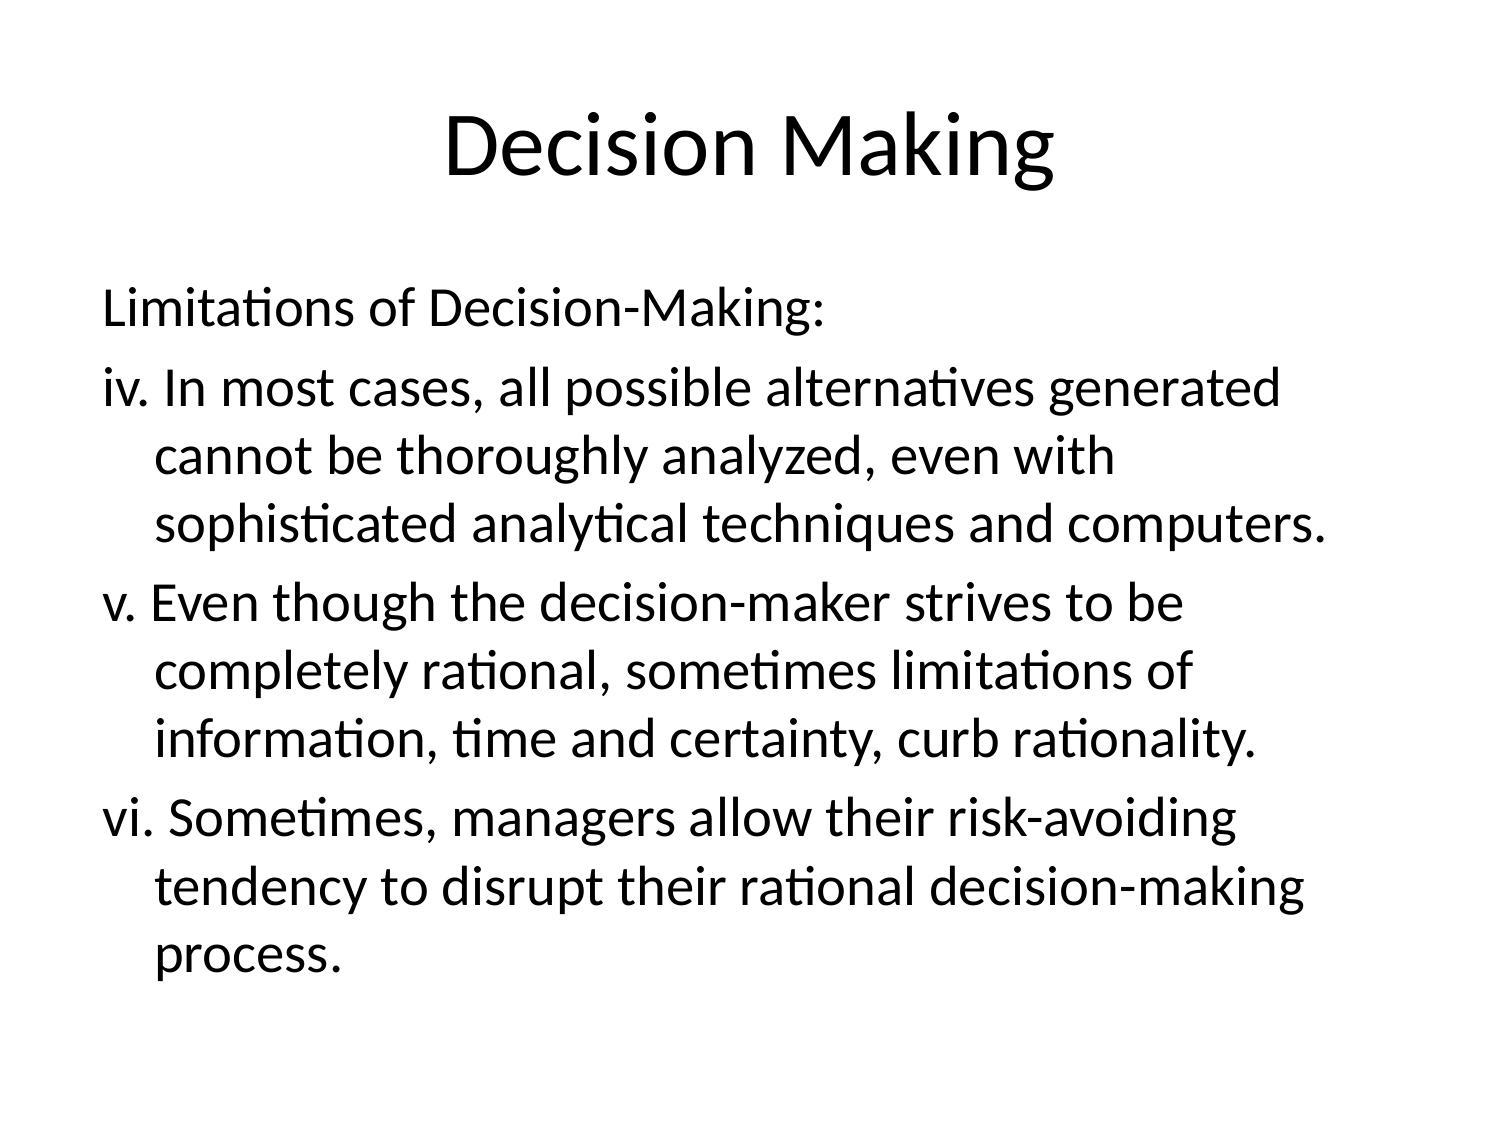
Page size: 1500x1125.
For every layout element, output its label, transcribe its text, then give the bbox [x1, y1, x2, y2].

title Decision Making [75, 45, 1425, 233]
list Limitations of Decision-Making: iv. In most cases, all possible alternatives generated cannot be thoroughly analyzed, even with sophisticated analytical techniques and computers. v. Even though the decision-maker strives to be completely rational, sometimes limitations of information, time and certainty, curb rationality. vi. Sometimes, managers allow their risk-avoiding tendency to disrupt their rational decision­-making process. [87, 262, 1438, 1005]
